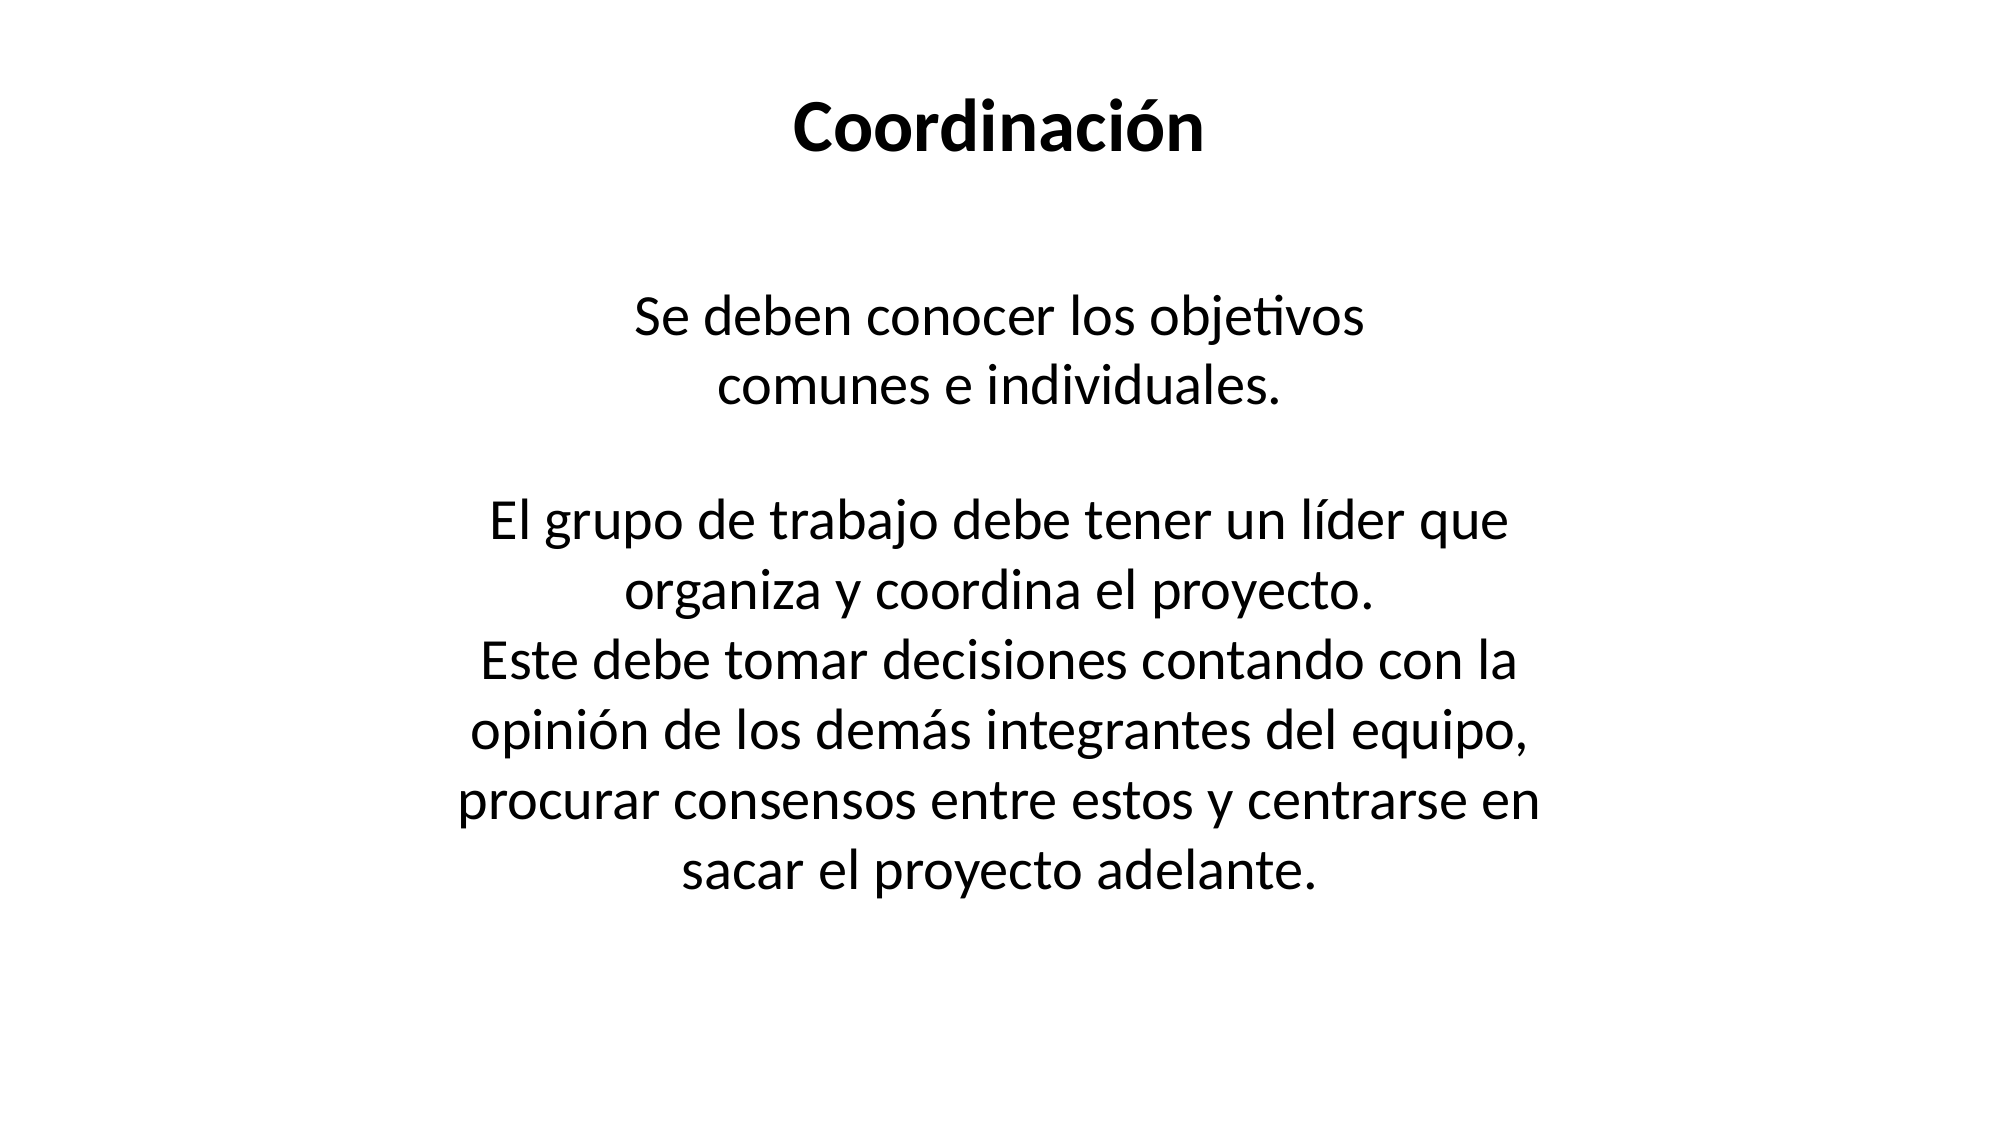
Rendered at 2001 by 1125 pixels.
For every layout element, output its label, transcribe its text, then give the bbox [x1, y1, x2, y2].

text_box Se deben conocer los objetivos comunes e individuales. [605, 269, 1395, 424]
text_box El grupo de trabajo debe tener un líder que organiza y coordina el proyecto. Este debe tomar decisiones contando con la opinión de los demás integrantes del equipo, procurar consensos entre estos y centrarse en sacar el proyecto adelante. [434, 473, 1566, 909]
text_box Coordinación [653, 69, 1347, 174]
